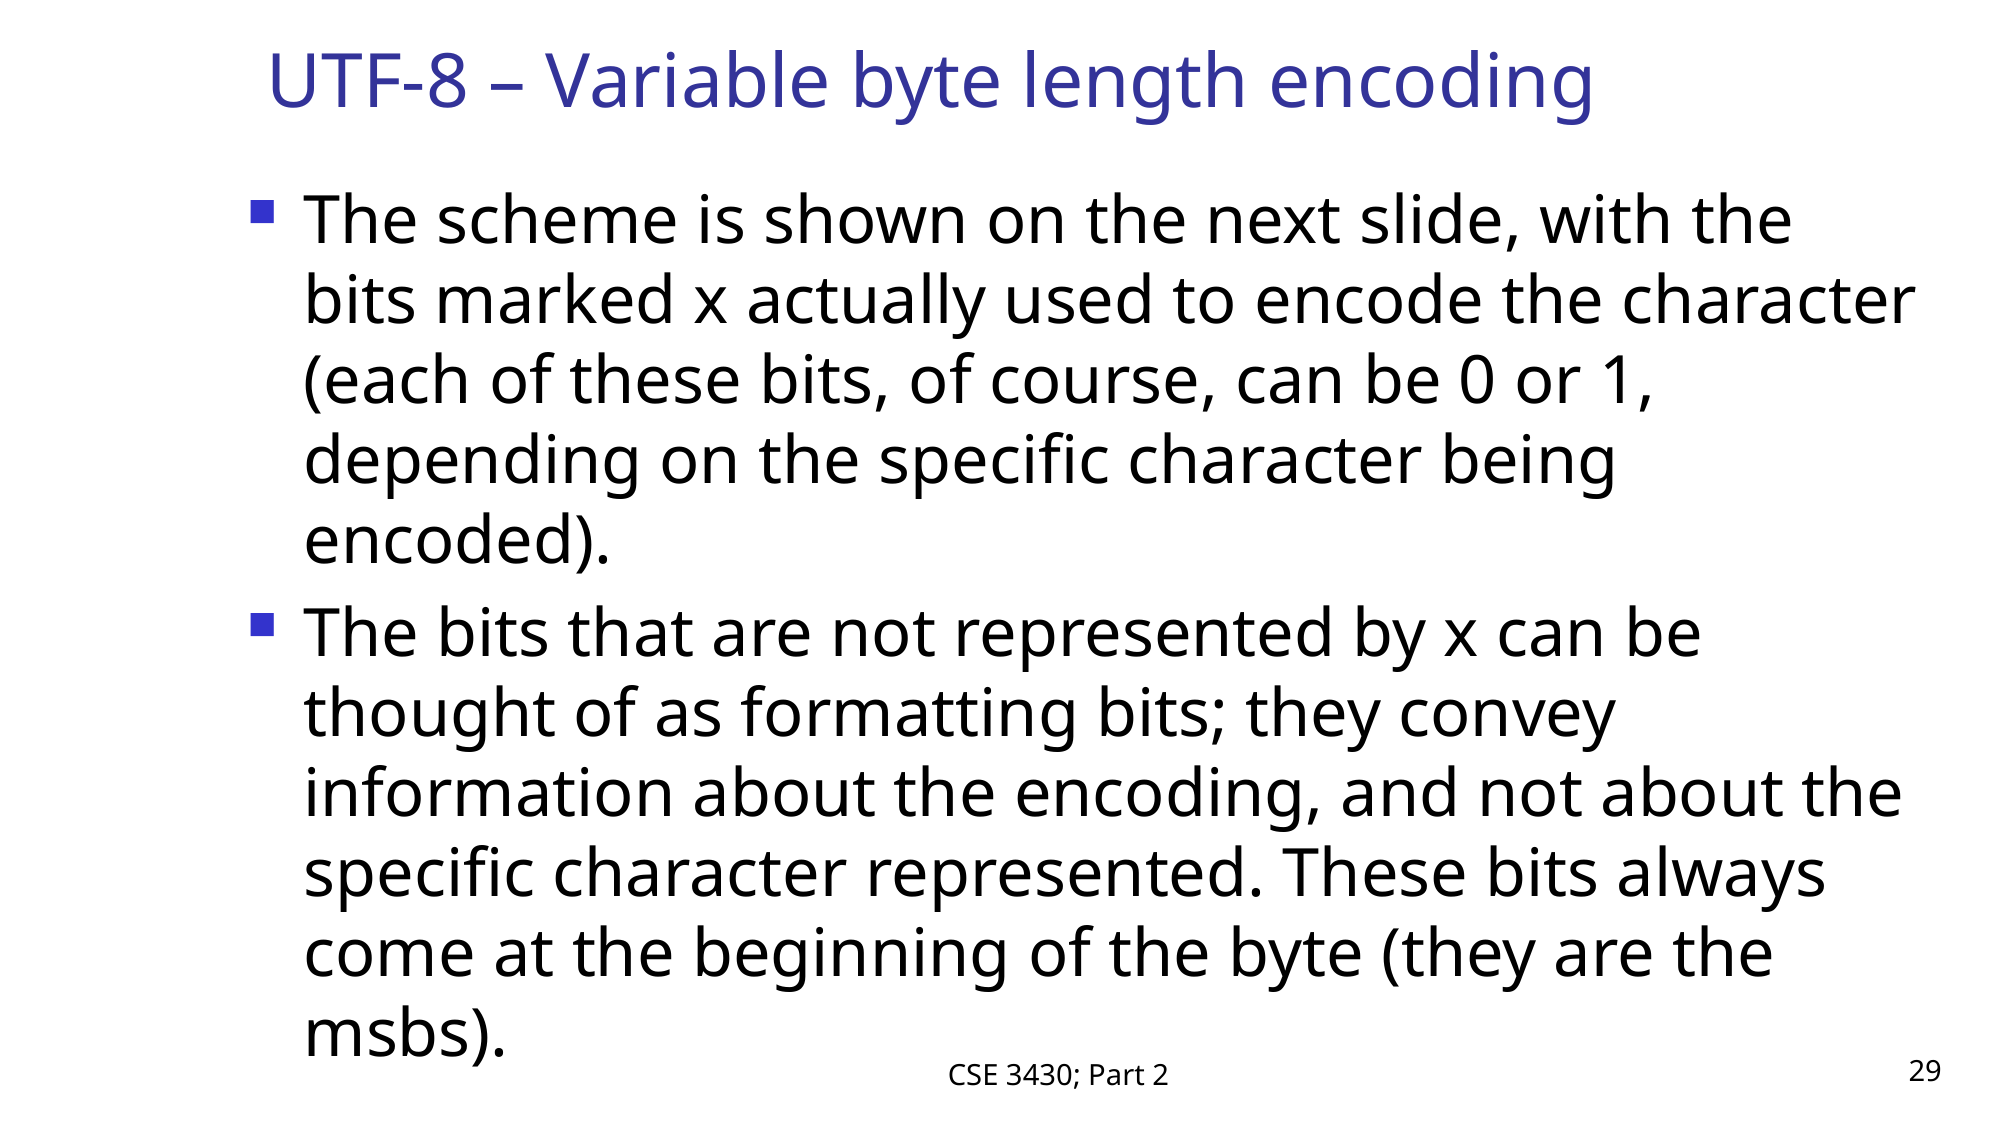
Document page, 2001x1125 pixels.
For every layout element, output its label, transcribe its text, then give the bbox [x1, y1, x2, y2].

list The scheme is shown on the next slide, with the bits marked x actually used to encode the character (each of these bits, of course, can be 0 or 1, depending on the specific character being encoded). The bits that are not represented by x can be thought of as formatting bits; they convey information about the encoding, and not about the specific character represented. These bits always come at the beginning of the byte (they are the msbs). [232, 169, 1941, 1010]
title UTF-8 – Variable byte length encoding [251, 20, 1924, 130]
footer CSE 3430; Part 2 [495, 1022, 1622, 1100]
slide_number 29 [1540, 1023, 1958, 1100]
